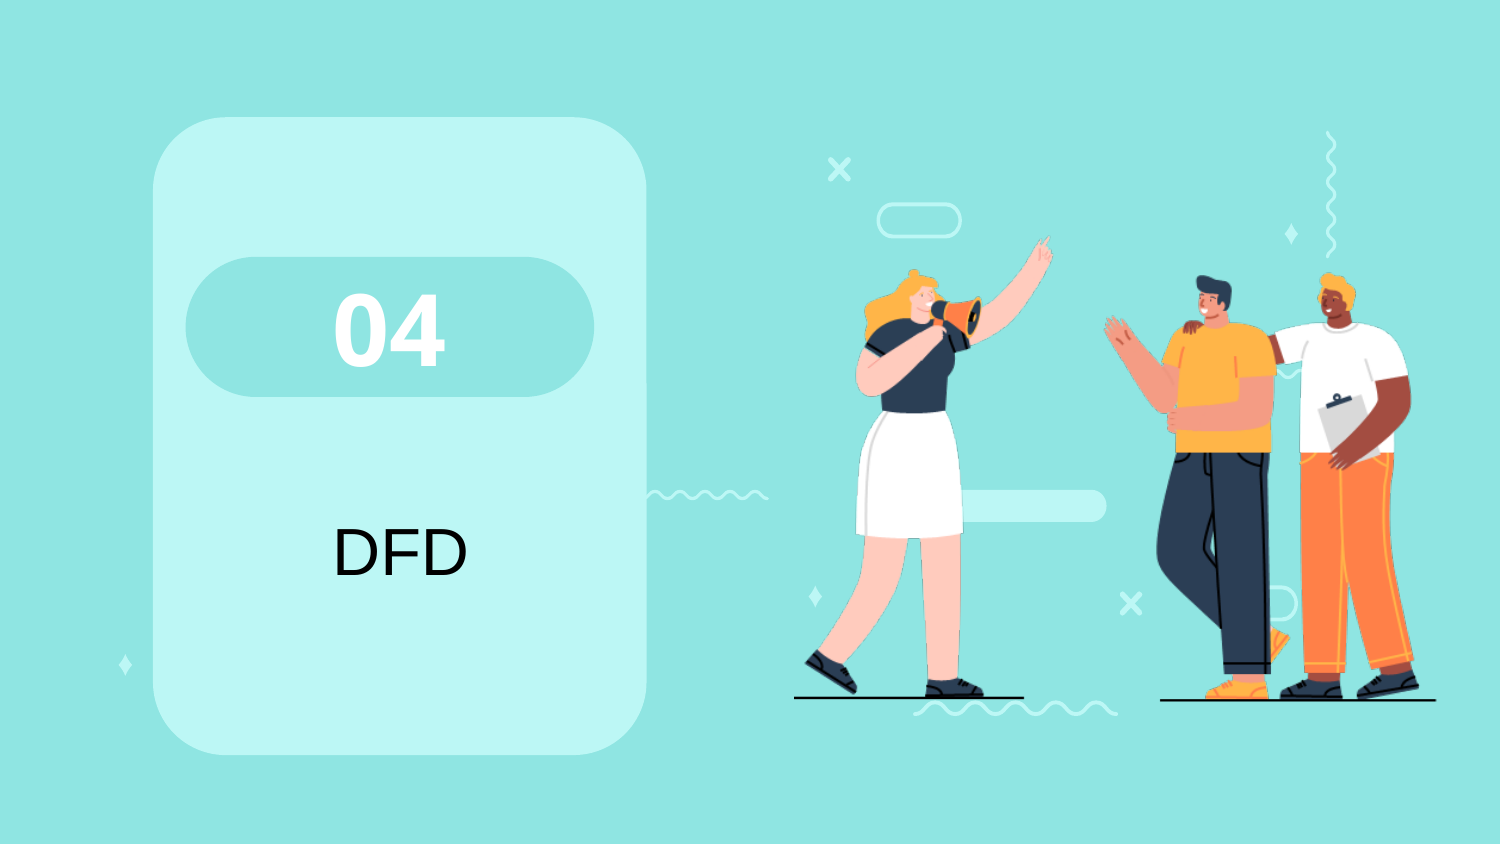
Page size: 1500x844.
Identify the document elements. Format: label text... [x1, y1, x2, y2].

text_box 04 [227, 279, 552, 374]
text_box DFD [317, 501, 486, 597]
picture [794, 0, 1438, 844]
text_box [185, 256, 595, 397]
